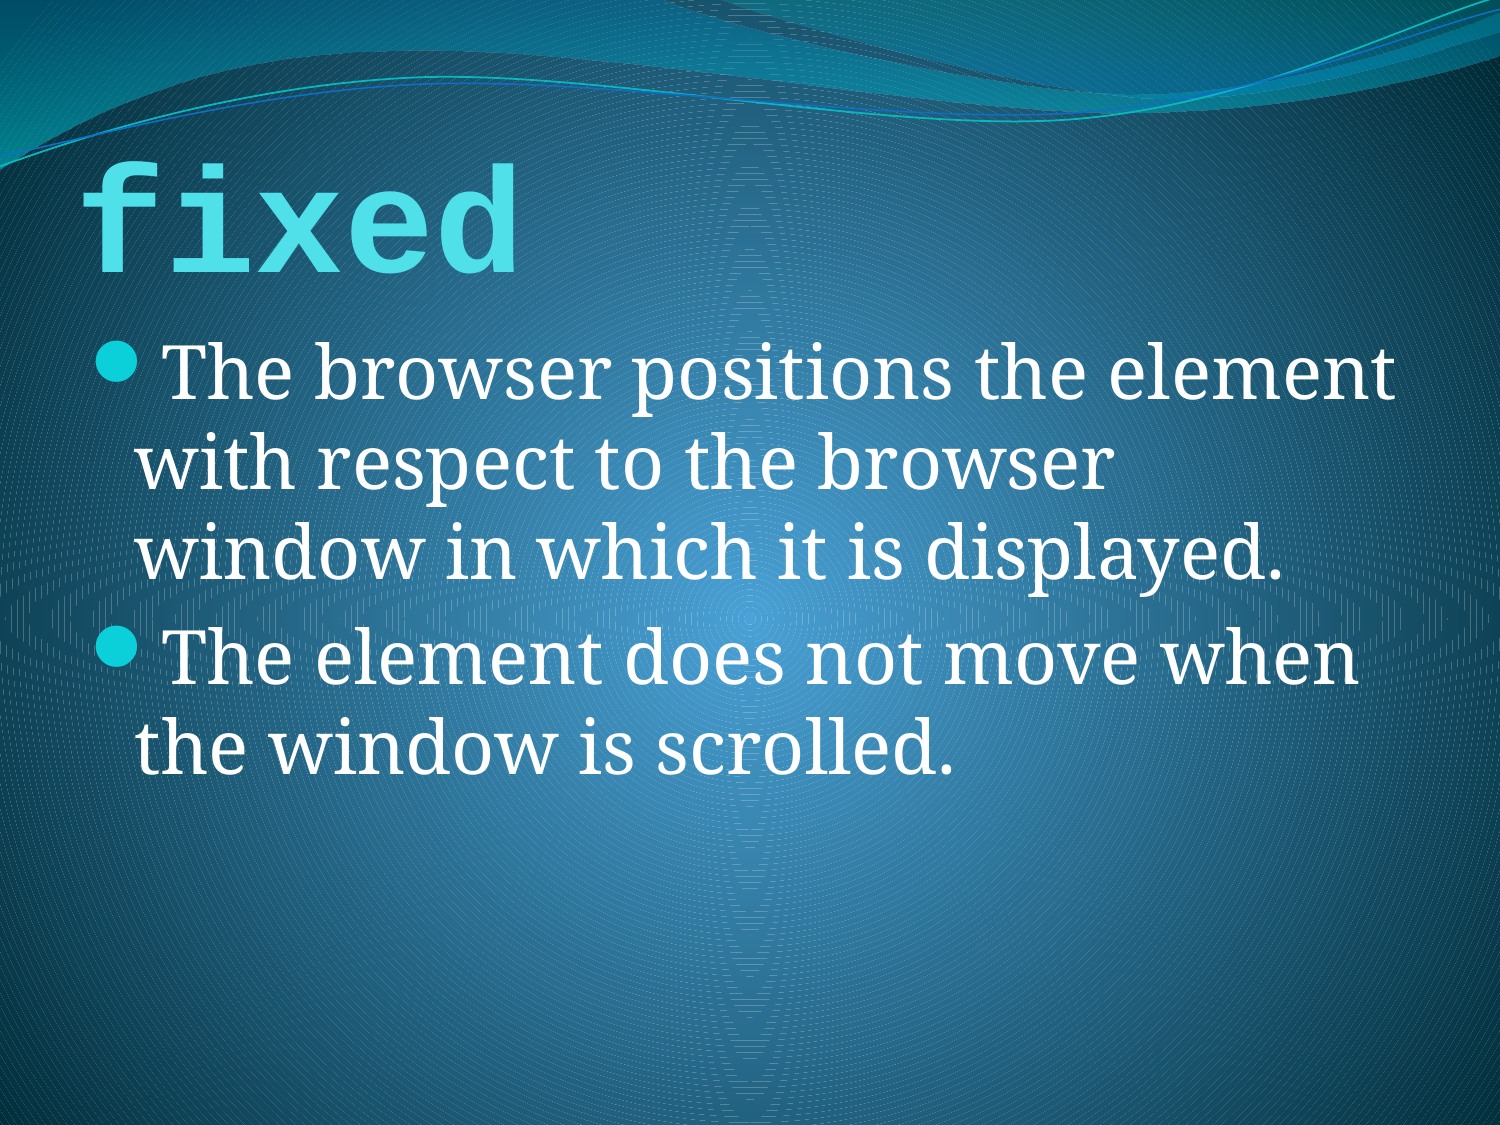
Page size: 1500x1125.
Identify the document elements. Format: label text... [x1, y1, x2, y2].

title fixed [75, 115, 1425, 303]
list The browser positions the element with respect to the browser window in which it is displayed. The element does not move when the window is scrolled. [75, 317, 1425, 1038]
